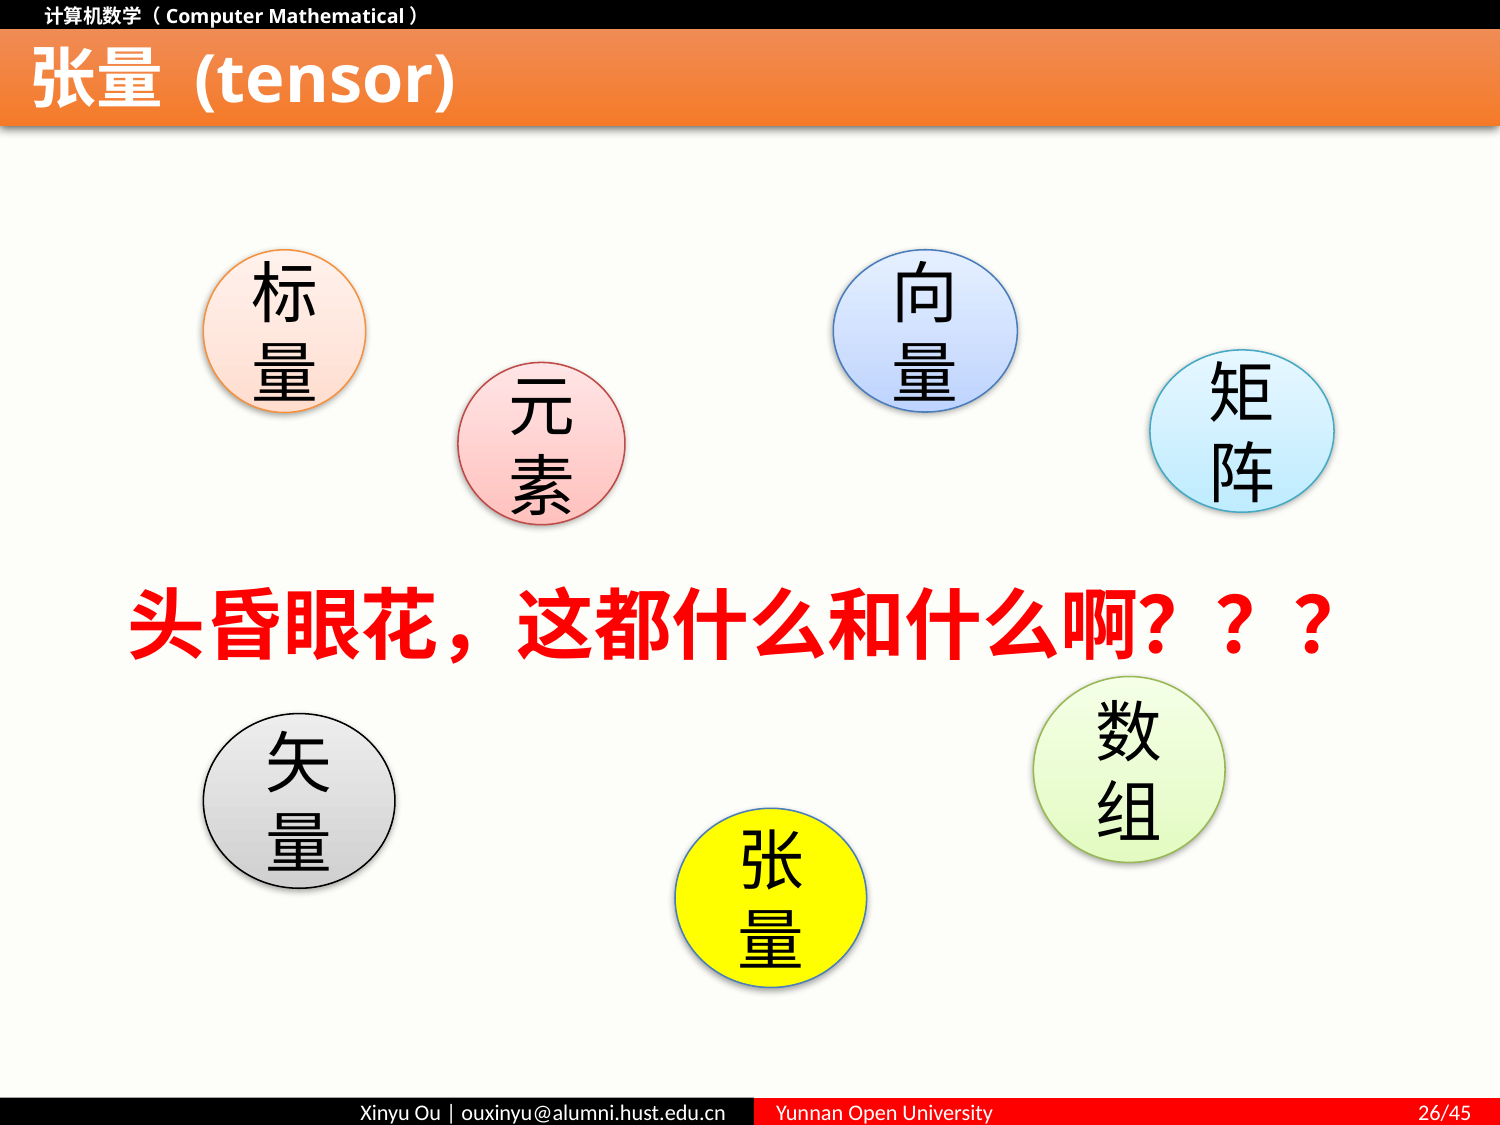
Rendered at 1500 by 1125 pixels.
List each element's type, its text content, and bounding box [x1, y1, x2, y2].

text_box 矩阵 [1149, 349, 1335, 513]
title 张量 (tensor) [0, 35, 1500, 117]
text_box 标量 [202, 249, 367, 414]
text_box 数组 [1032, 675, 1226, 864]
text_box 头昏眼花，这都什么和什么啊？？？ [0, 568, 1500, 677]
text_box 矢量 [202, 712, 396, 890]
text_box 向量 [832, 248, 1019, 413]
text_box 张量 [674, 807, 868, 989]
text_box 元素 [457, 361, 626, 526]
